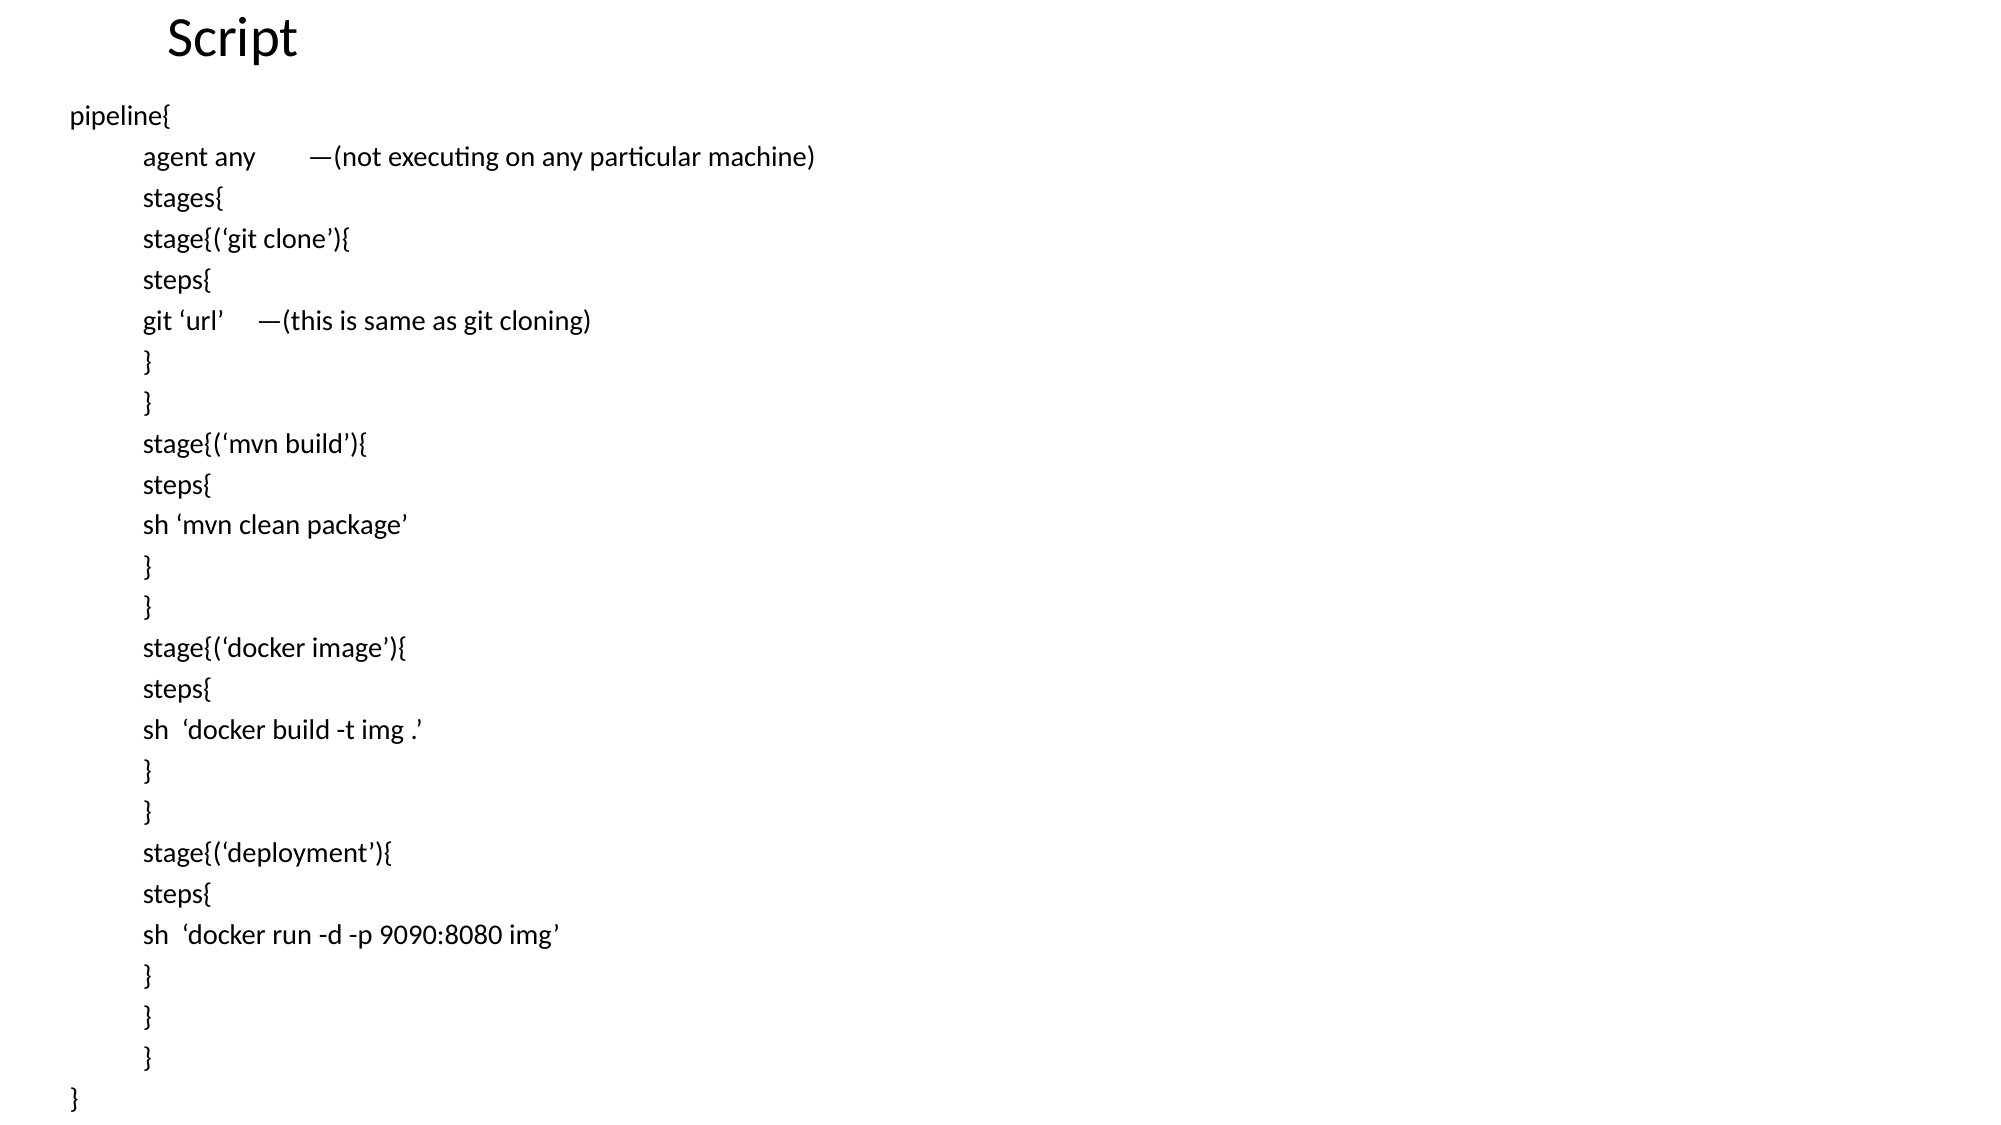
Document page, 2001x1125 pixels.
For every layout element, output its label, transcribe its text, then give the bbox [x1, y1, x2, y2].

list pipeline{ agent any —(not executing on any particular machine) stages{ stage{(‘git clone’){ steps{ git ‘url’ —(this is same as git cloning) } } stage{(‘mvn build’){ steps{ sh ‘mvn clean package’ } } stage{(‘docker image’){ steps{ sh ‘docker build -t img .’ } } stage{(‘deployment’){ steps{ sh ‘docker run -d -p 9090:8080 img’ } } } } [54, 93, 1863, 1125]
title Script [152, 0, 1808, 77]
